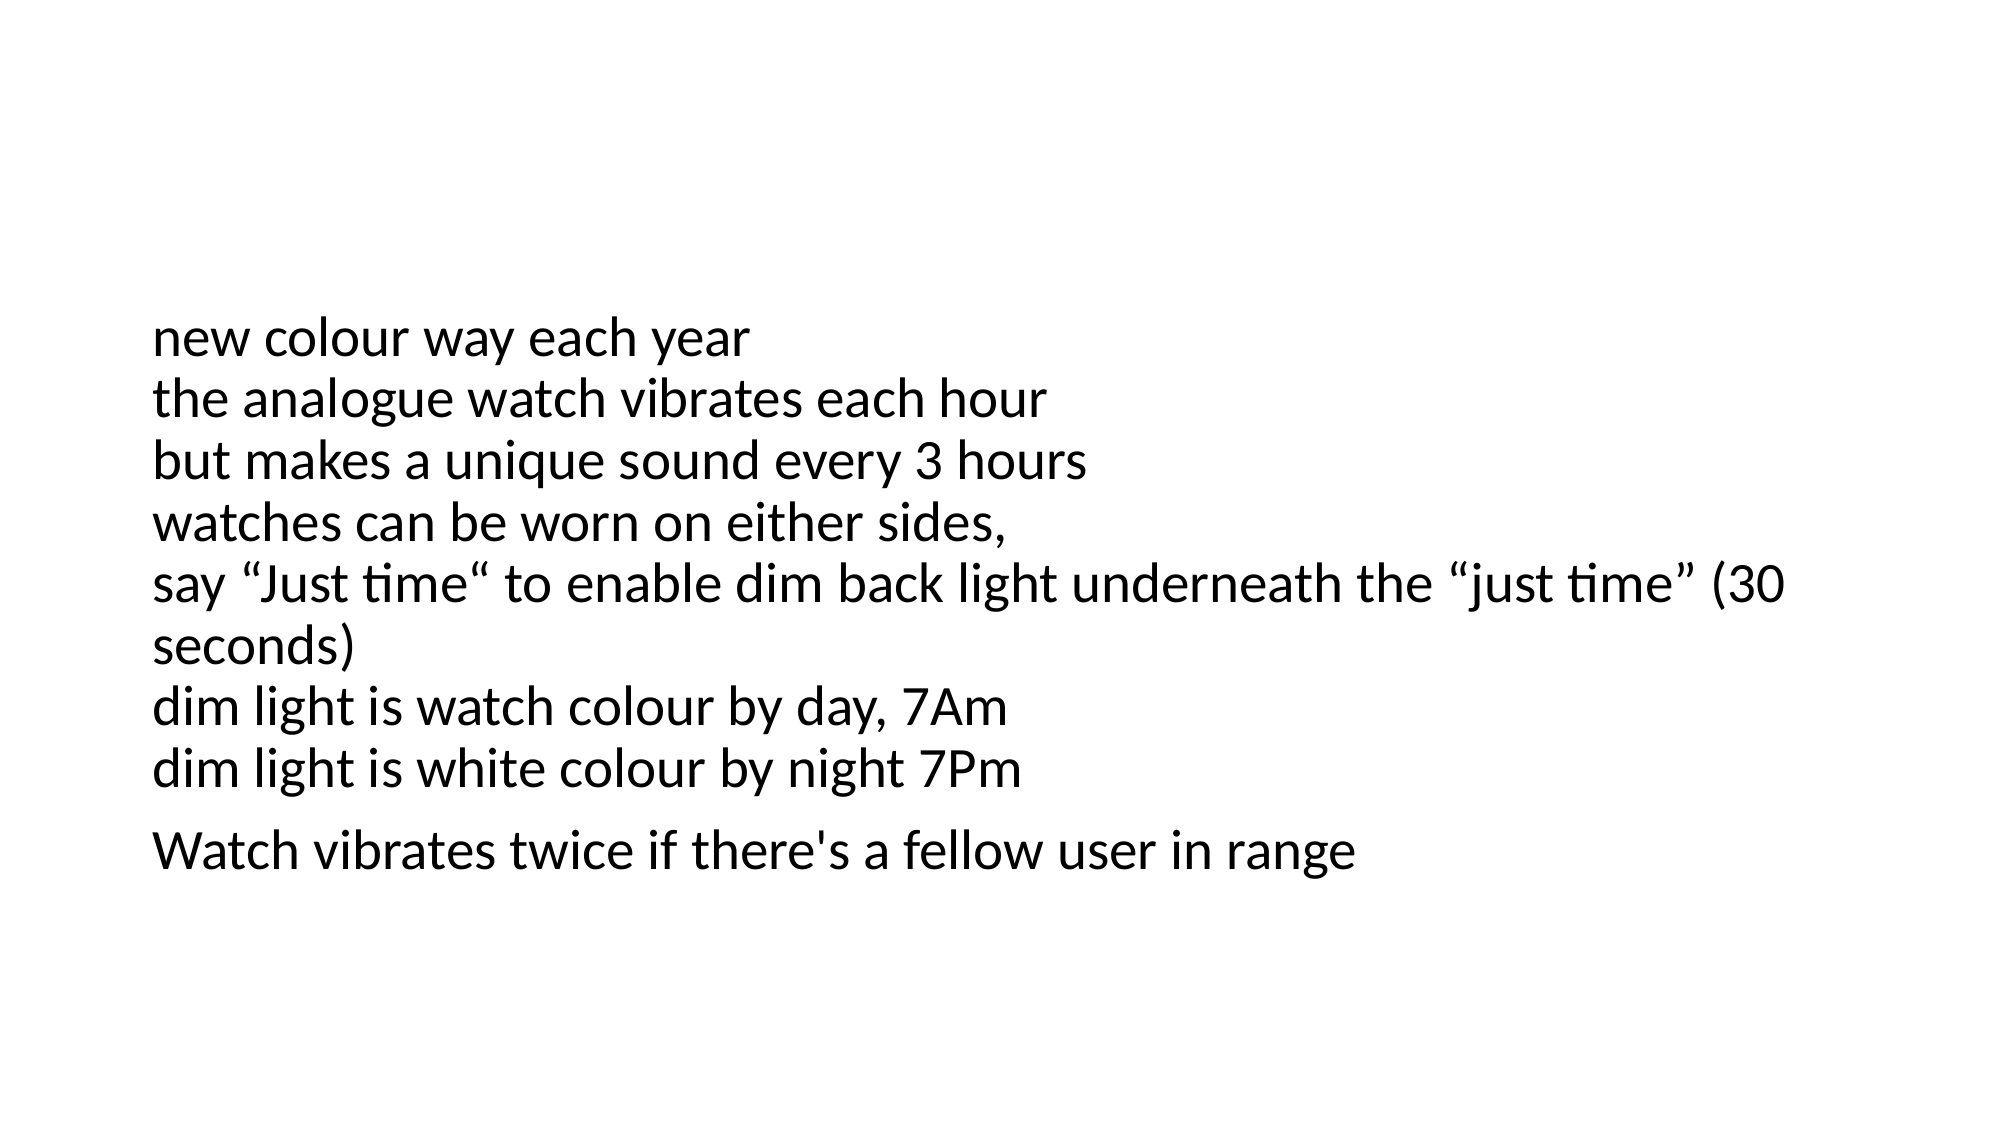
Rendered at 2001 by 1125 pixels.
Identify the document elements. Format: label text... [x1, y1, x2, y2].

list new colour way each year the analogue watch vibrates each hour but makes a unique sound every 3 hours watches can be worn on either sides, say “Just time“ to enable dim back light underneath the “just time” (30 seconds) dim light is watch colour by day, 7Am dim light is white colour by night 7Pm Watch vibrates twice if there's a fellow user in range [137, 299, 1863, 1014]
